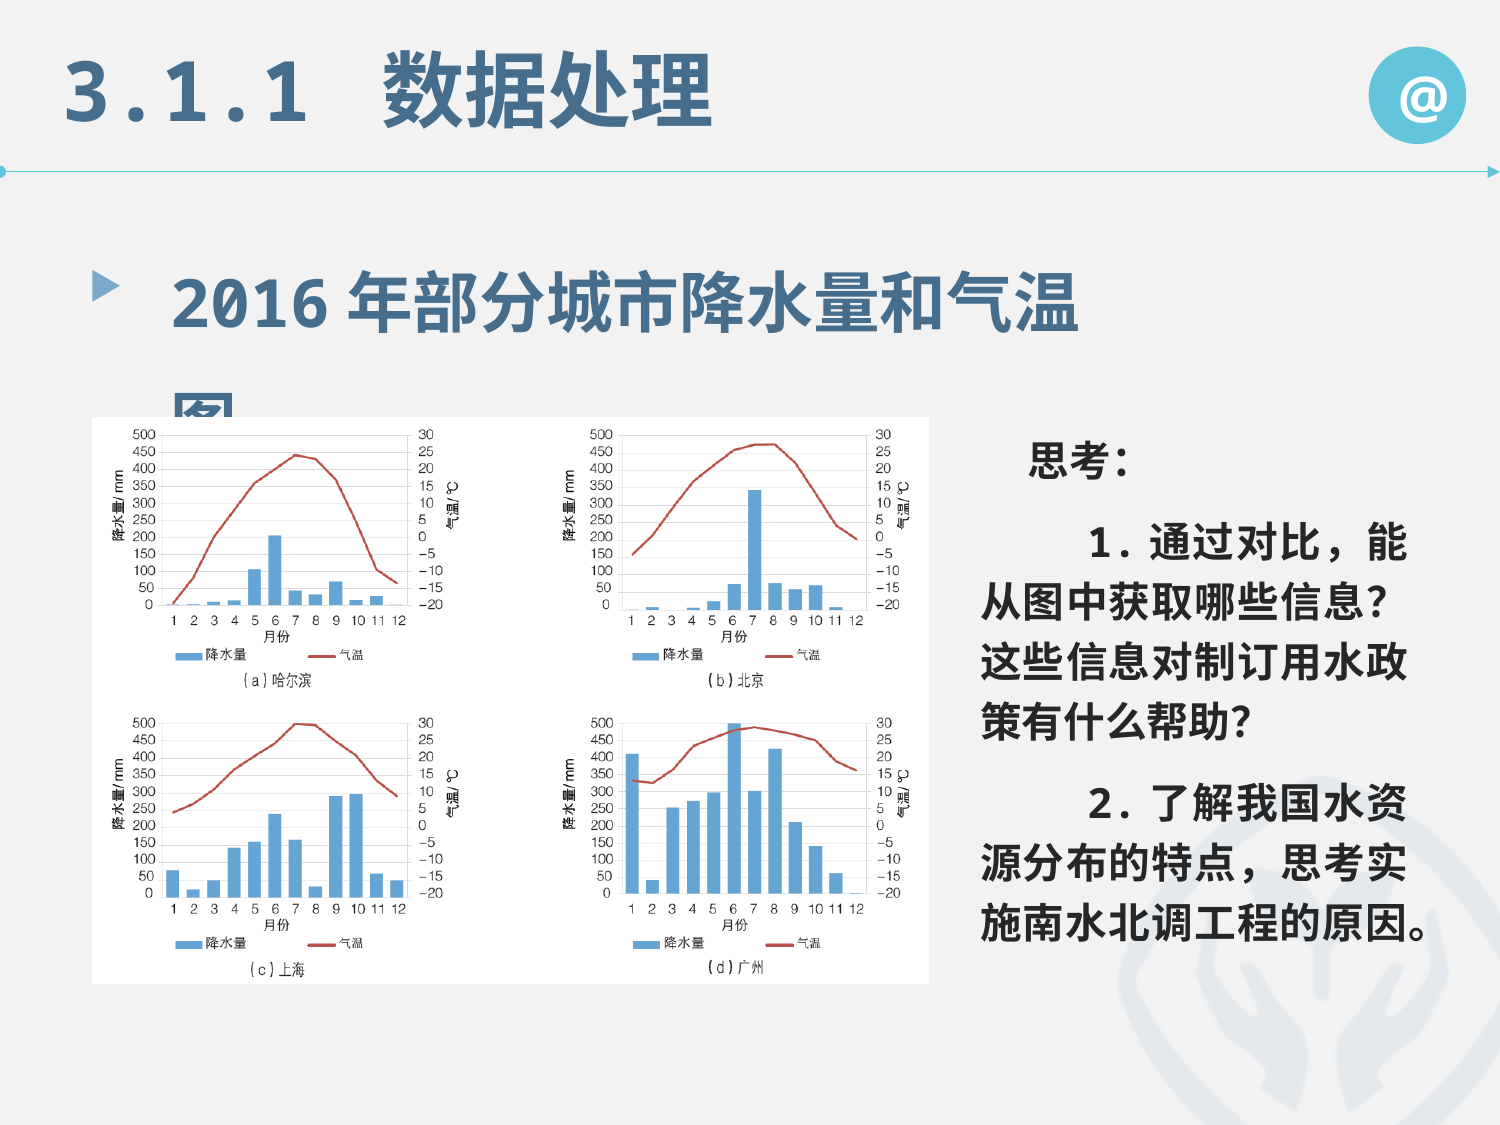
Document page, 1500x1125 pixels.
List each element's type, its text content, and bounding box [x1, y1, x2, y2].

text_box 3.1.1 数据处理 [46, 30, 1089, 145]
picture [1117, 776, 1500, 1125]
text_box [91, 268, 122, 304]
picture [92, 417, 929, 984]
text_box 2016年部分城市降水量和气温图 [155, 213, 1157, 469]
text_box @ [1368, 46, 1467, 145]
text_box 思考： 1.通过对比，能从图中获取哪些信息？这些信息对制订用水政策有什么帮助？ 2.了解我国水资源分布的特点，思考实施南水北调工程的原因。 [965, 417, 1424, 955]
